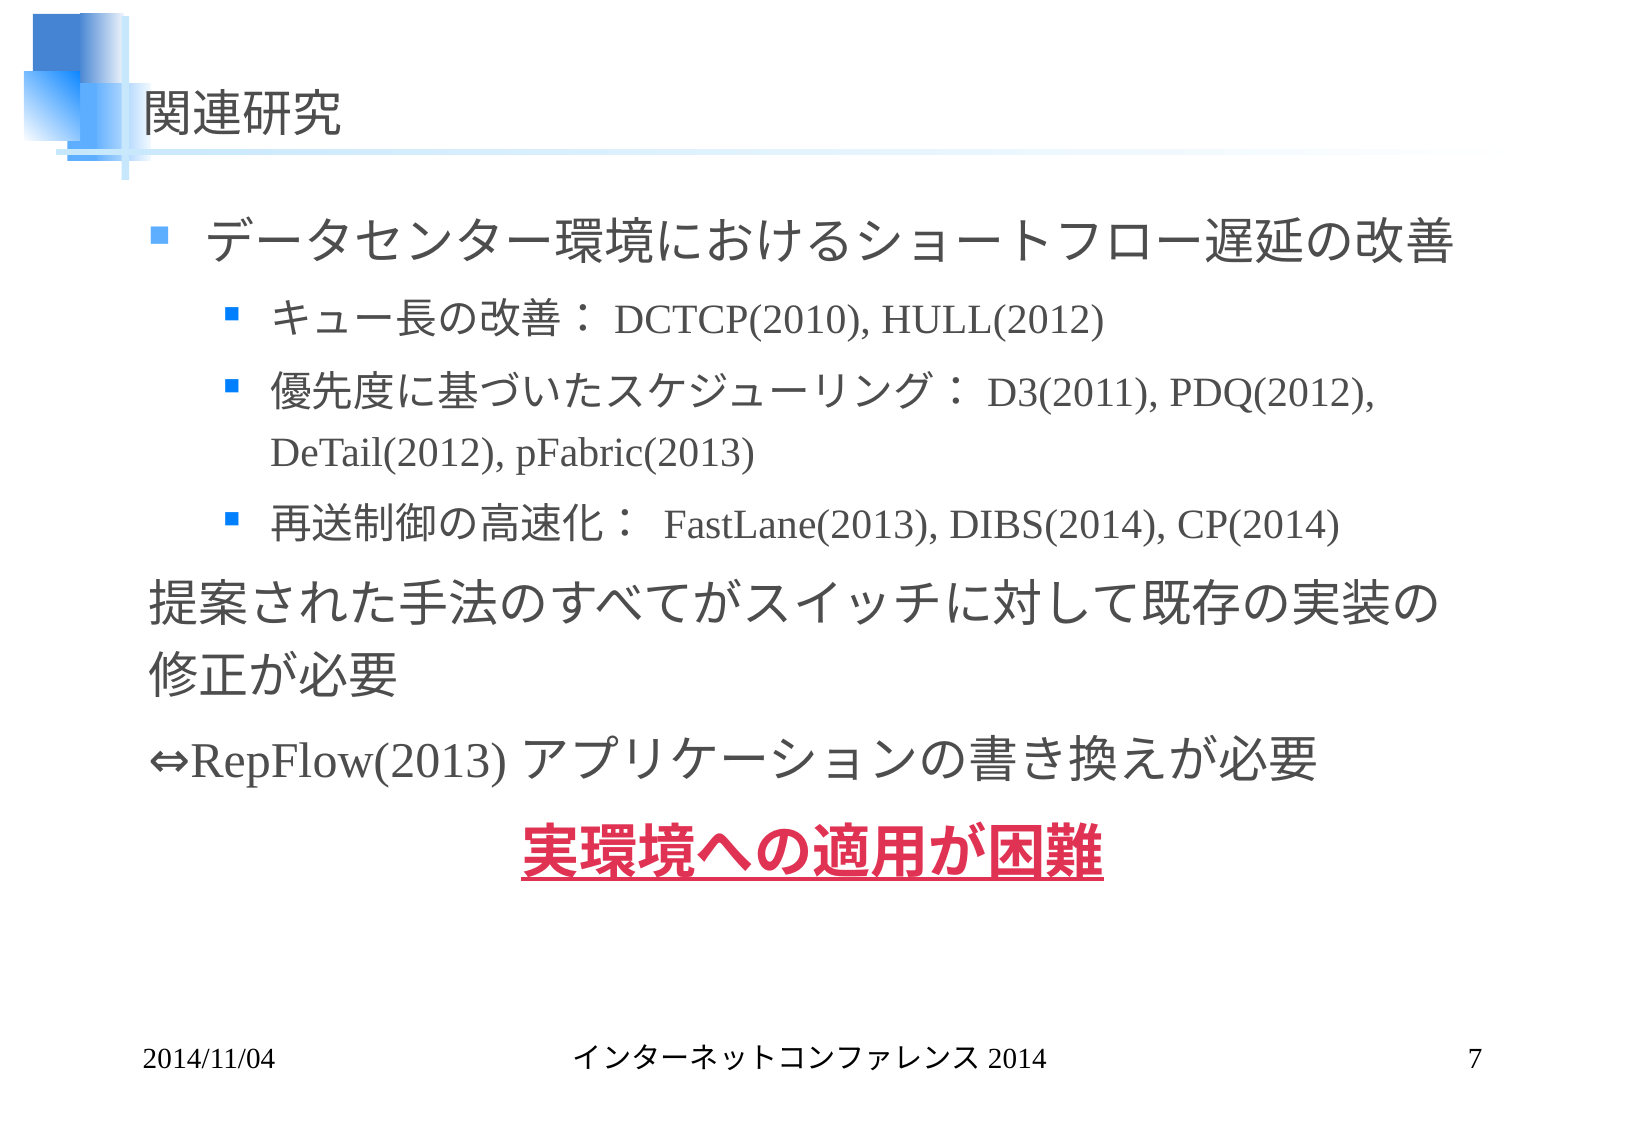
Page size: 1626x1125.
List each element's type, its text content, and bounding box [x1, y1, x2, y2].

slide_number 7 [1159, 1035, 1498, 1083]
list データセンター環境におけるショートフロー遅延の改善 キュー長の改善：DCTCP(2010), HULL(2012) 優先度に基づいたスケジューリング：D3(2011), PDQ(2012), DeTail(2012), pFabric(2013) 再送制御の高速化： FastLane(2013), DIBS(2014), CP(2014) 提案された手法のすべてがスイッチに対して既存の実装の修正が必要 ⇔RepFlow(2013)アプリケーションの書き換えが必要 実環境への適用が困難 [133, 189, 1492, 988]
title 関連研究 [127, 54, 1522, 149]
footer インターネットコンファレンス2014 [552, 1035, 1068, 1083]
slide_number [127, 1034, 467, 1083]
